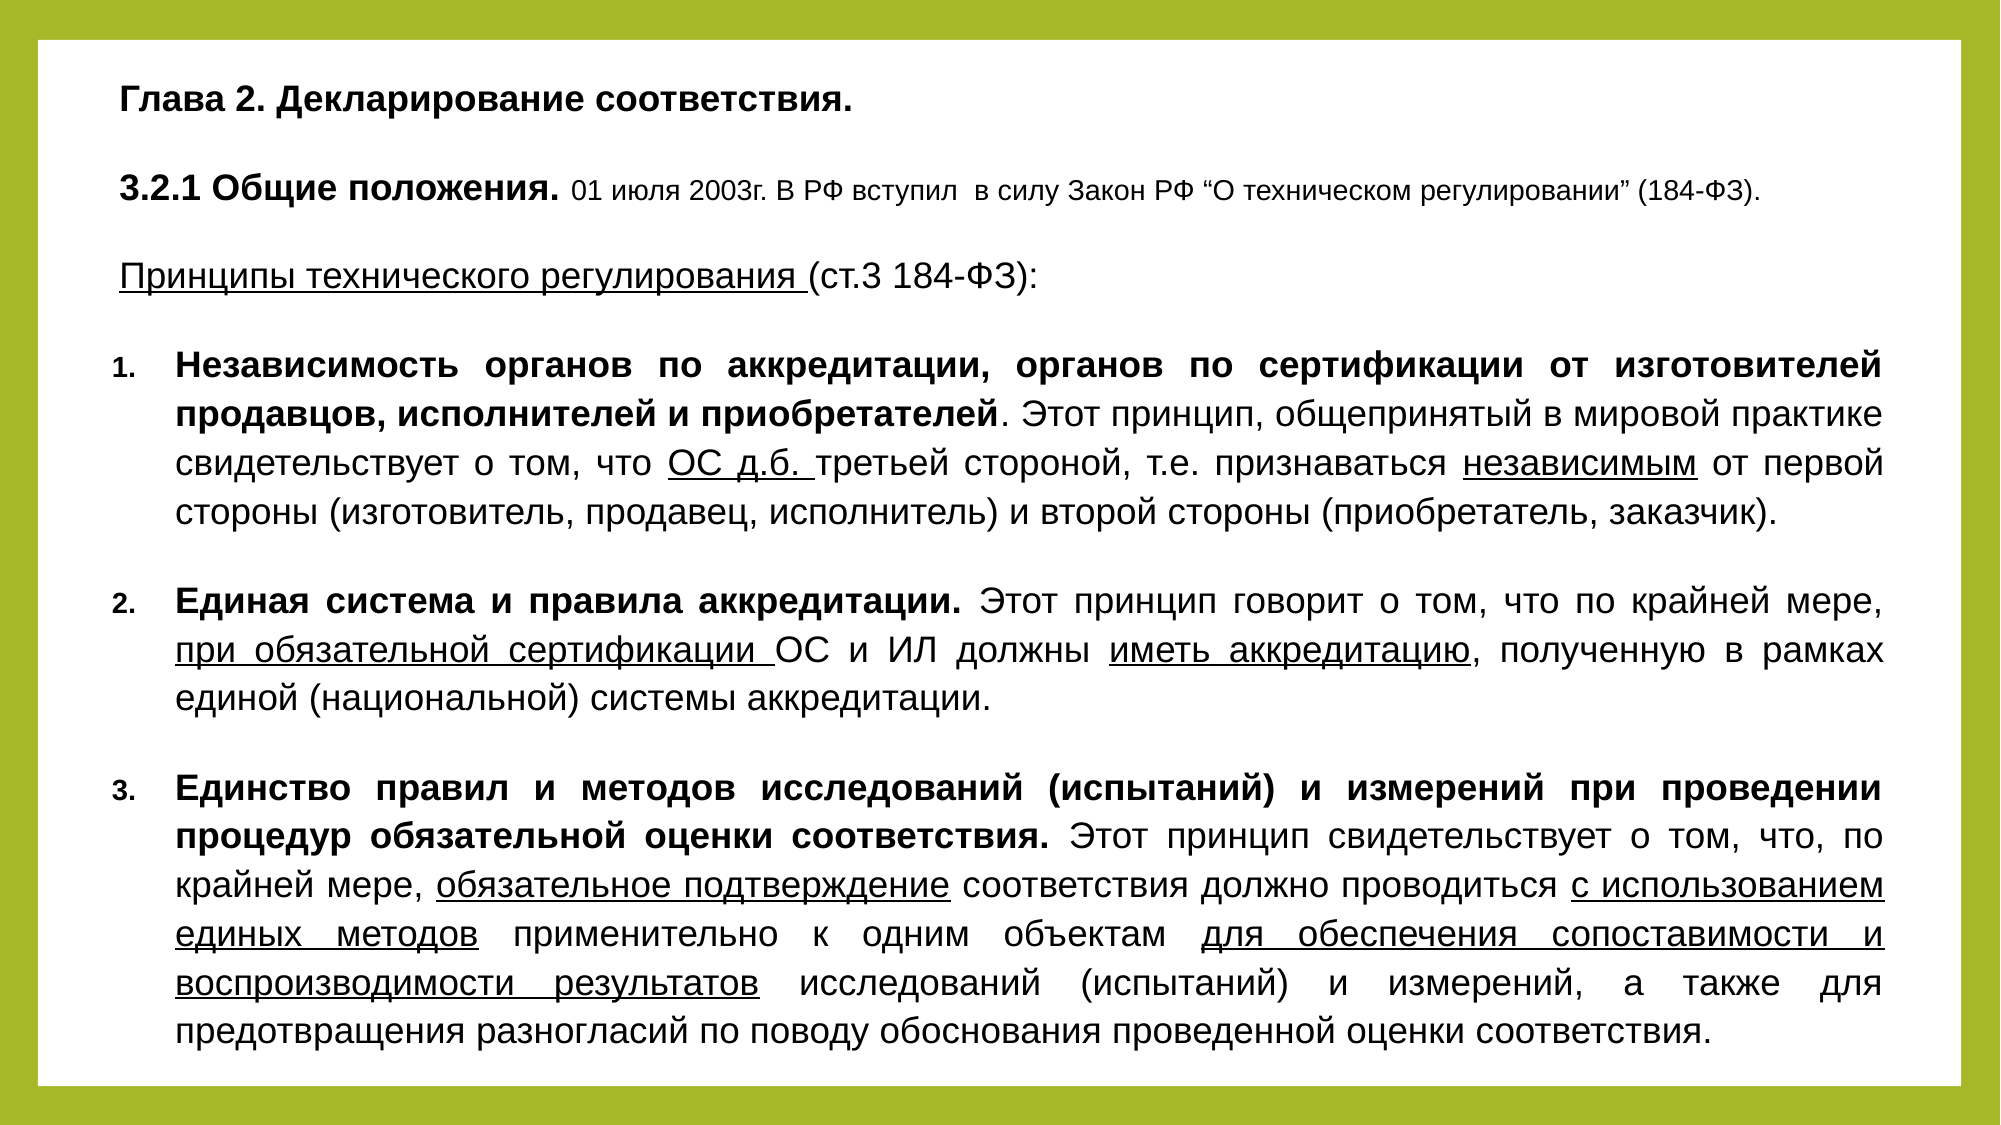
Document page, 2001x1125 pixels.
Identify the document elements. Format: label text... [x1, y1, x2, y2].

list Глава 2. Декларирование соответствия. 3.2.1 Общие положения. 01 июля 2003г. В РФ вступил в силу Закон РФ “О техническом регулировании” (184-ФЗ). Принципы технического регулирования (ст.3 184-ФЗ): Независимость органов по аккредитации, органов по сертификации от изготовителей продавцов, исполнителей и приобретателей. Этот принцип, общепринятый в мировой практике свидетельствует о том, что ОС д.б. третьей стороной, т.е. признаваться независимым от первой стороны (изготовитель, продавец, исполнитель) и второй стороны (приобретатель, заказчик). Единая система и правила аккредитации. Этот принцип говорит о том, что по крайней мере, при обязательной сертификации ОС и ИЛ должны иметь аккредитацию, полученную в рамках единой (национальной) системы аккредитации. Единство правил и методов исследований (испытаний) и измерений при проведении процедур обязательной оценки соответствия. Этот принцип свидетельствует о том, что, по крайней мере, обязательное подтверждение соответствия должно проводиться с использованием единых методов применительно к одним объектам для обеспечения сопоставимости и воспроизводимости результатов исследований (испытаний) и измерений, а также для предотвращения разногласий по поводу обоснования проведенной оценки соответствия. [96, 62, 1900, 1070]
